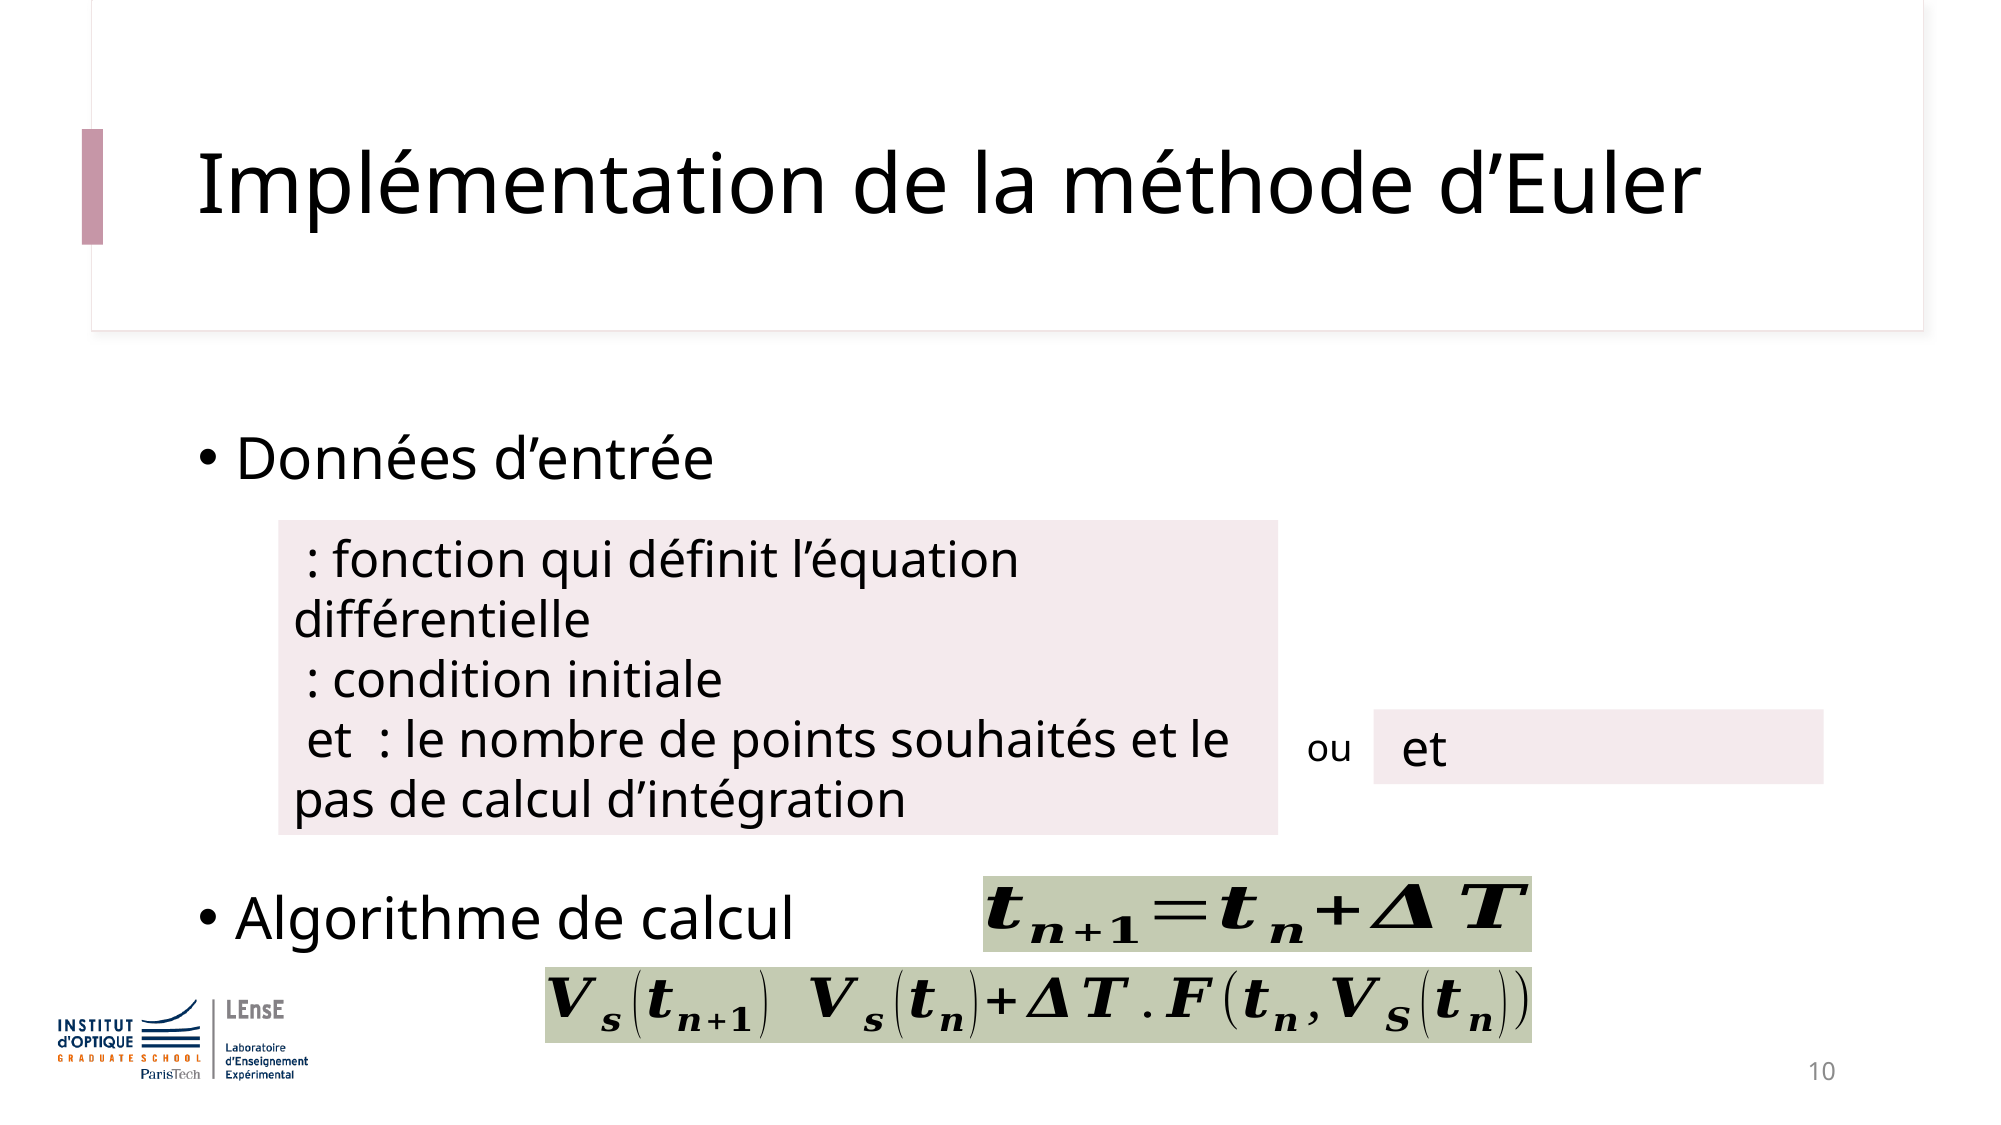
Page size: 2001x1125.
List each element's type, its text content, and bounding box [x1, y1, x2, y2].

slide_number 10 [1401, 1042, 1851, 1103]
text_box ou [1291, 716, 1382, 777]
text_box Algorithme de calcul [182, 867, 993, 1040]
list Données d’entrée [183, 406, 993, 867]
title Implémentation de la méthode d’Euler [183, 90, 1851, 284]
picture [33, 973, 333, 1097]
